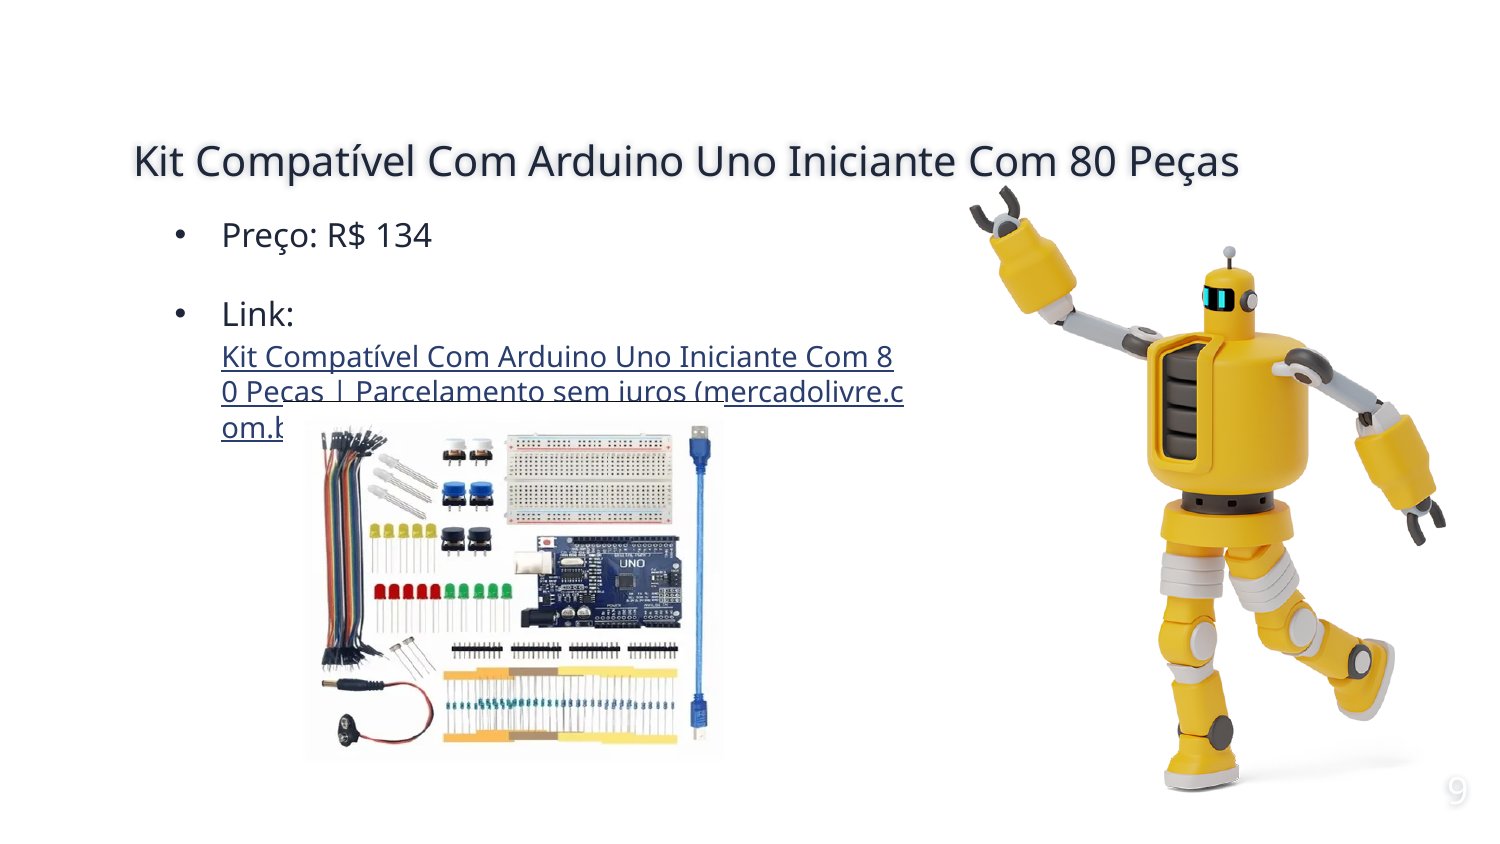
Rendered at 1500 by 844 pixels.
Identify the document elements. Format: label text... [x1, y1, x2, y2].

title Kit Compatível Com Arduino Uno Iniciante Com 80 Peças [133, 8, 1379, 186]
slide_number 9 [1378, 761, 1469, 814]
picture [282, 401, 725, 762]
list Preço: R$ 134 Link: Kit Compatível Com Arduino Uno Iniciante Com 80 Peças | Parcelamento sem juros (mercadolivre.com.br) [99, 141, 908, 749]
picture [969, 184, 1447, 794]
